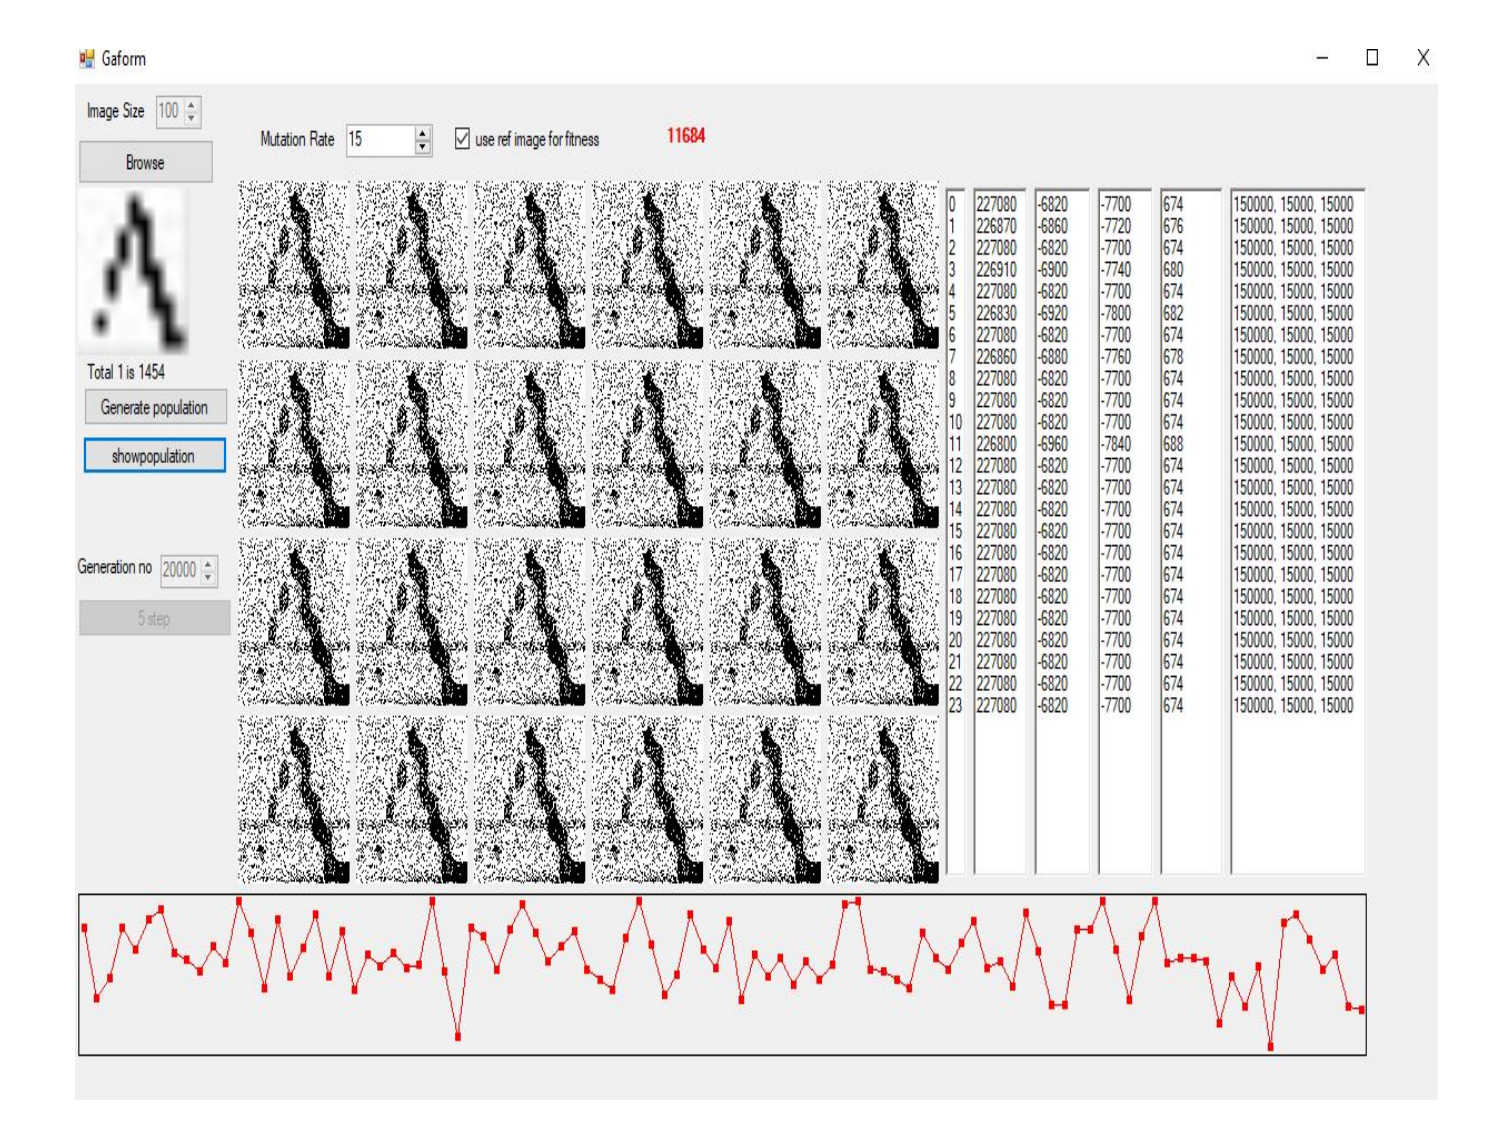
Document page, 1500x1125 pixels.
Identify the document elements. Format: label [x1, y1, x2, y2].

list [74, 49, 1438, 1101]
